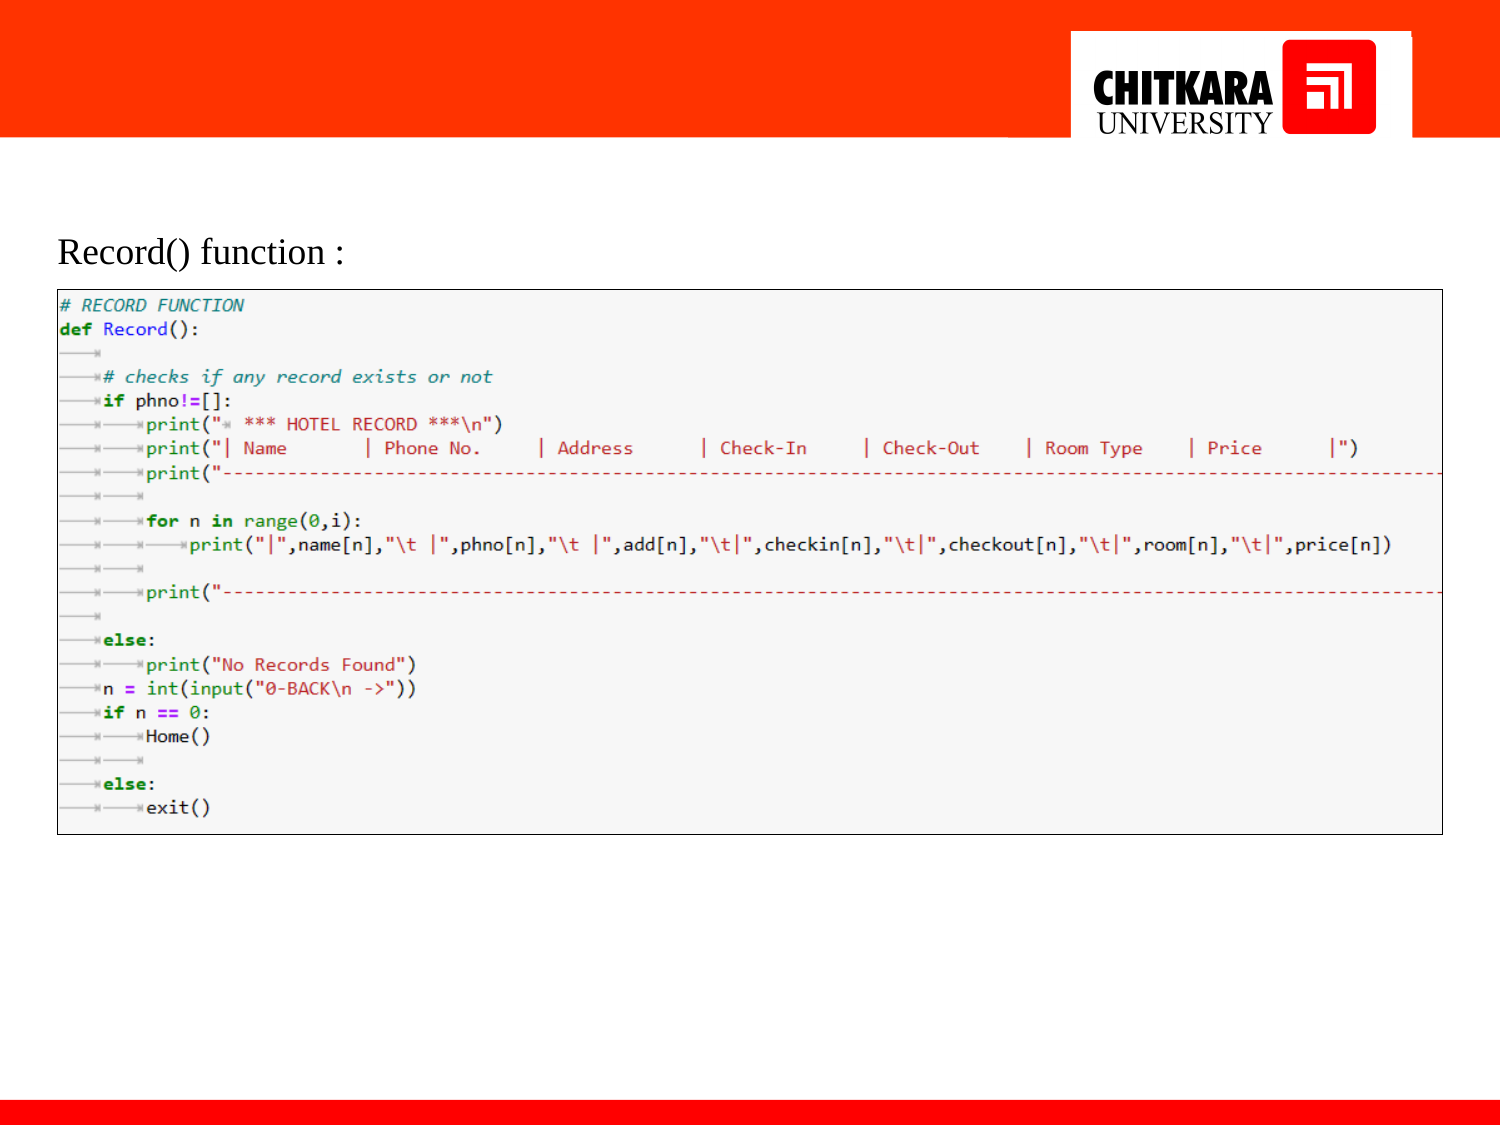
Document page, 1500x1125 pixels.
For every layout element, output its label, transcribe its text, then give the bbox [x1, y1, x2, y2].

text_box Record() function : [42, 219, 361, 280]
picture [1074, 37, 1391, 138]
picture [57, 289, 1443, 836]
